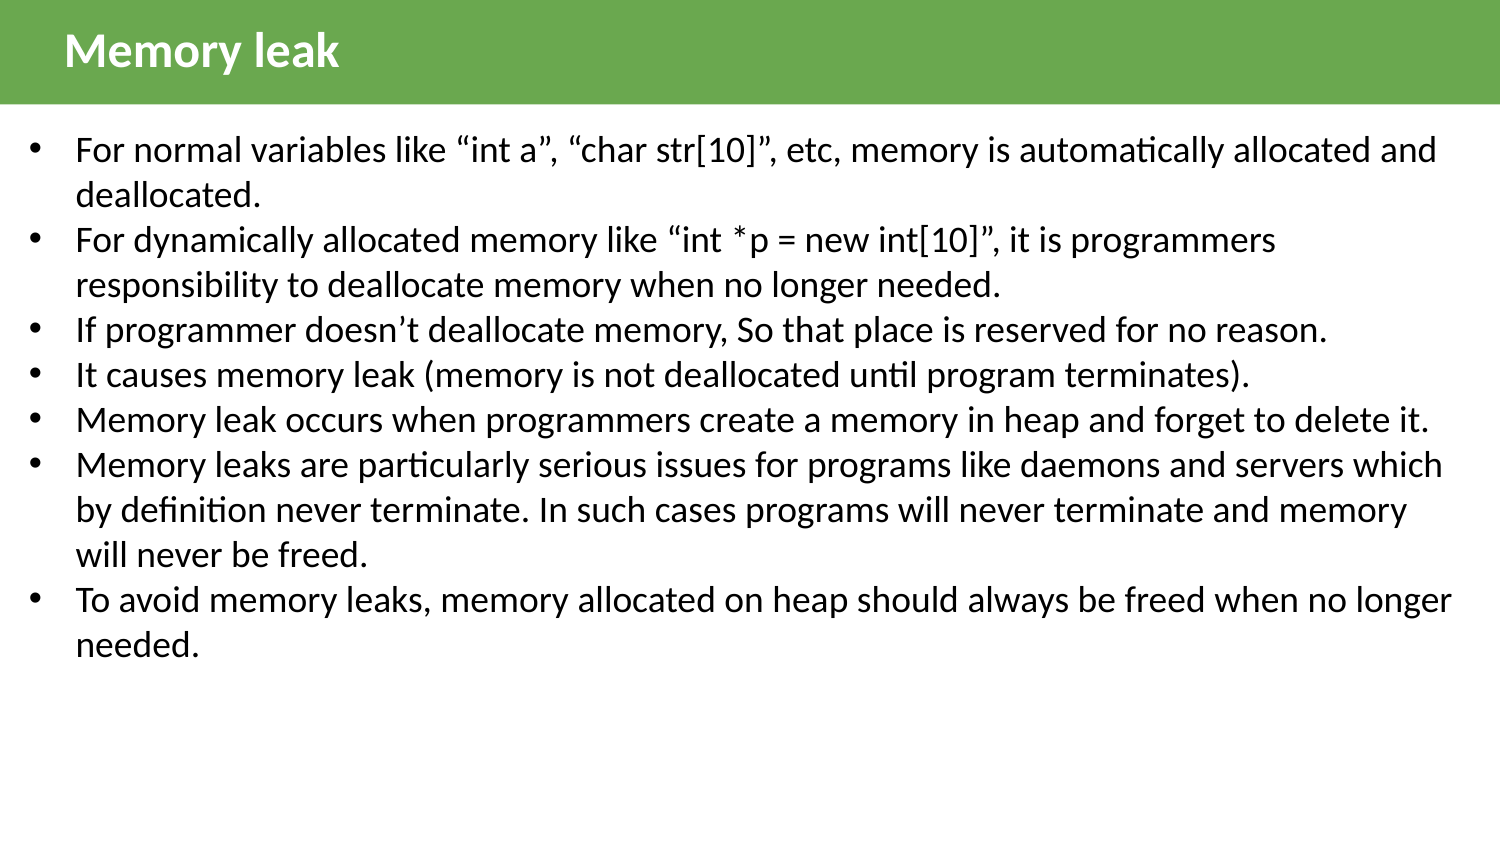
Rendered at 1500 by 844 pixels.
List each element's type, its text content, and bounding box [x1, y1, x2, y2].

text_box For normal variables like “int a”, “char str[10]”, etc, memory is automatically allocated and deallocated. For dynamically allocated memory like “int *p = new int[10]”, it is programmers responsibility to deallocate memory when no longer needed. If programmer doesn’t deallocate memory, So that place is reserved for no reason. It causes memory leak (memory is not deallocated until program terminates). Memory leak occurs when programmers create a memory in heap and forget to delete it. Memory leaks are particularly serious issues for programs like daemons and servers which by definition never terminate. In such cases programs will never terminate and memory will never be freed. To avoid memory leaks, memory allocated on heap should always be freed when no longer needed. [13, 110, 1483, 829]
text_box Memory leak [63, 15, 1203, 80]
